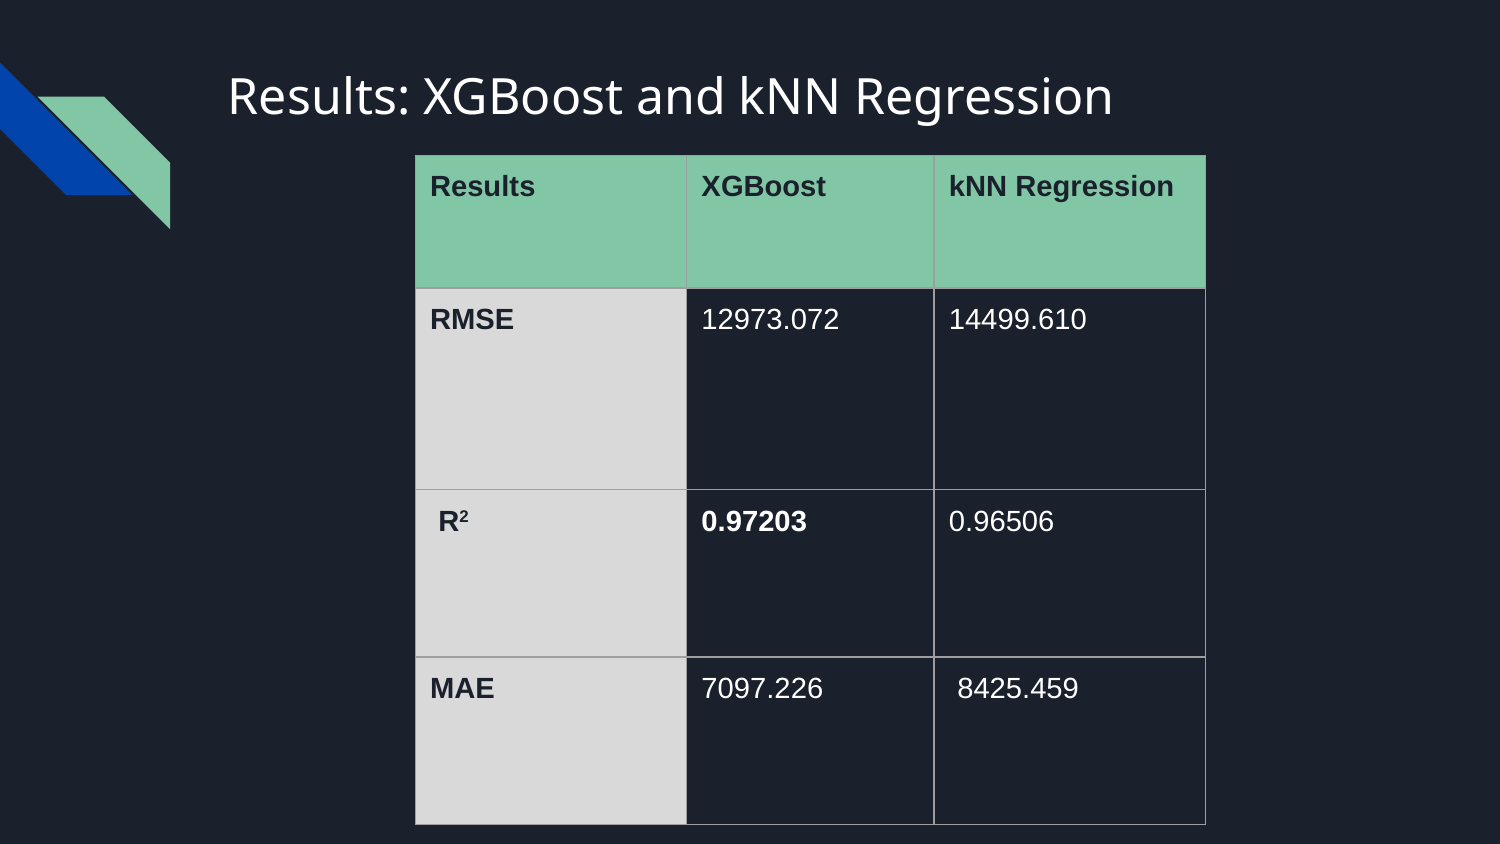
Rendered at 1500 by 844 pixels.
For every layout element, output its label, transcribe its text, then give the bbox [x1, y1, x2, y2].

title Results: XGBoost and kNN Regression [212, 46, 1368, 196]
table_header kNN Regression [935, 156, 1205, 287]
table_cell R2 [416, 490, 686, 656]
table_cell RMSE [416, 289, 686, 489]
table_cell 14499.610 [935, 289, 1205, 489]
table_header XGBoost [687, 156, 933, 287]
table_cell 7097.226 [687, 658, 933, 824]
table_cell 0.97203 [687, 490, 933, 656]
table_header Results [416, 156, 686, 287]
table_cell 8425.459 [935, 658, 1205, 824]
table_cell 12973.072 [687, 289, 933, 489]
table_cell 0.96506 [935, 490, 1205, 656]
table_cell MAE [416, 658, 686, 824]
